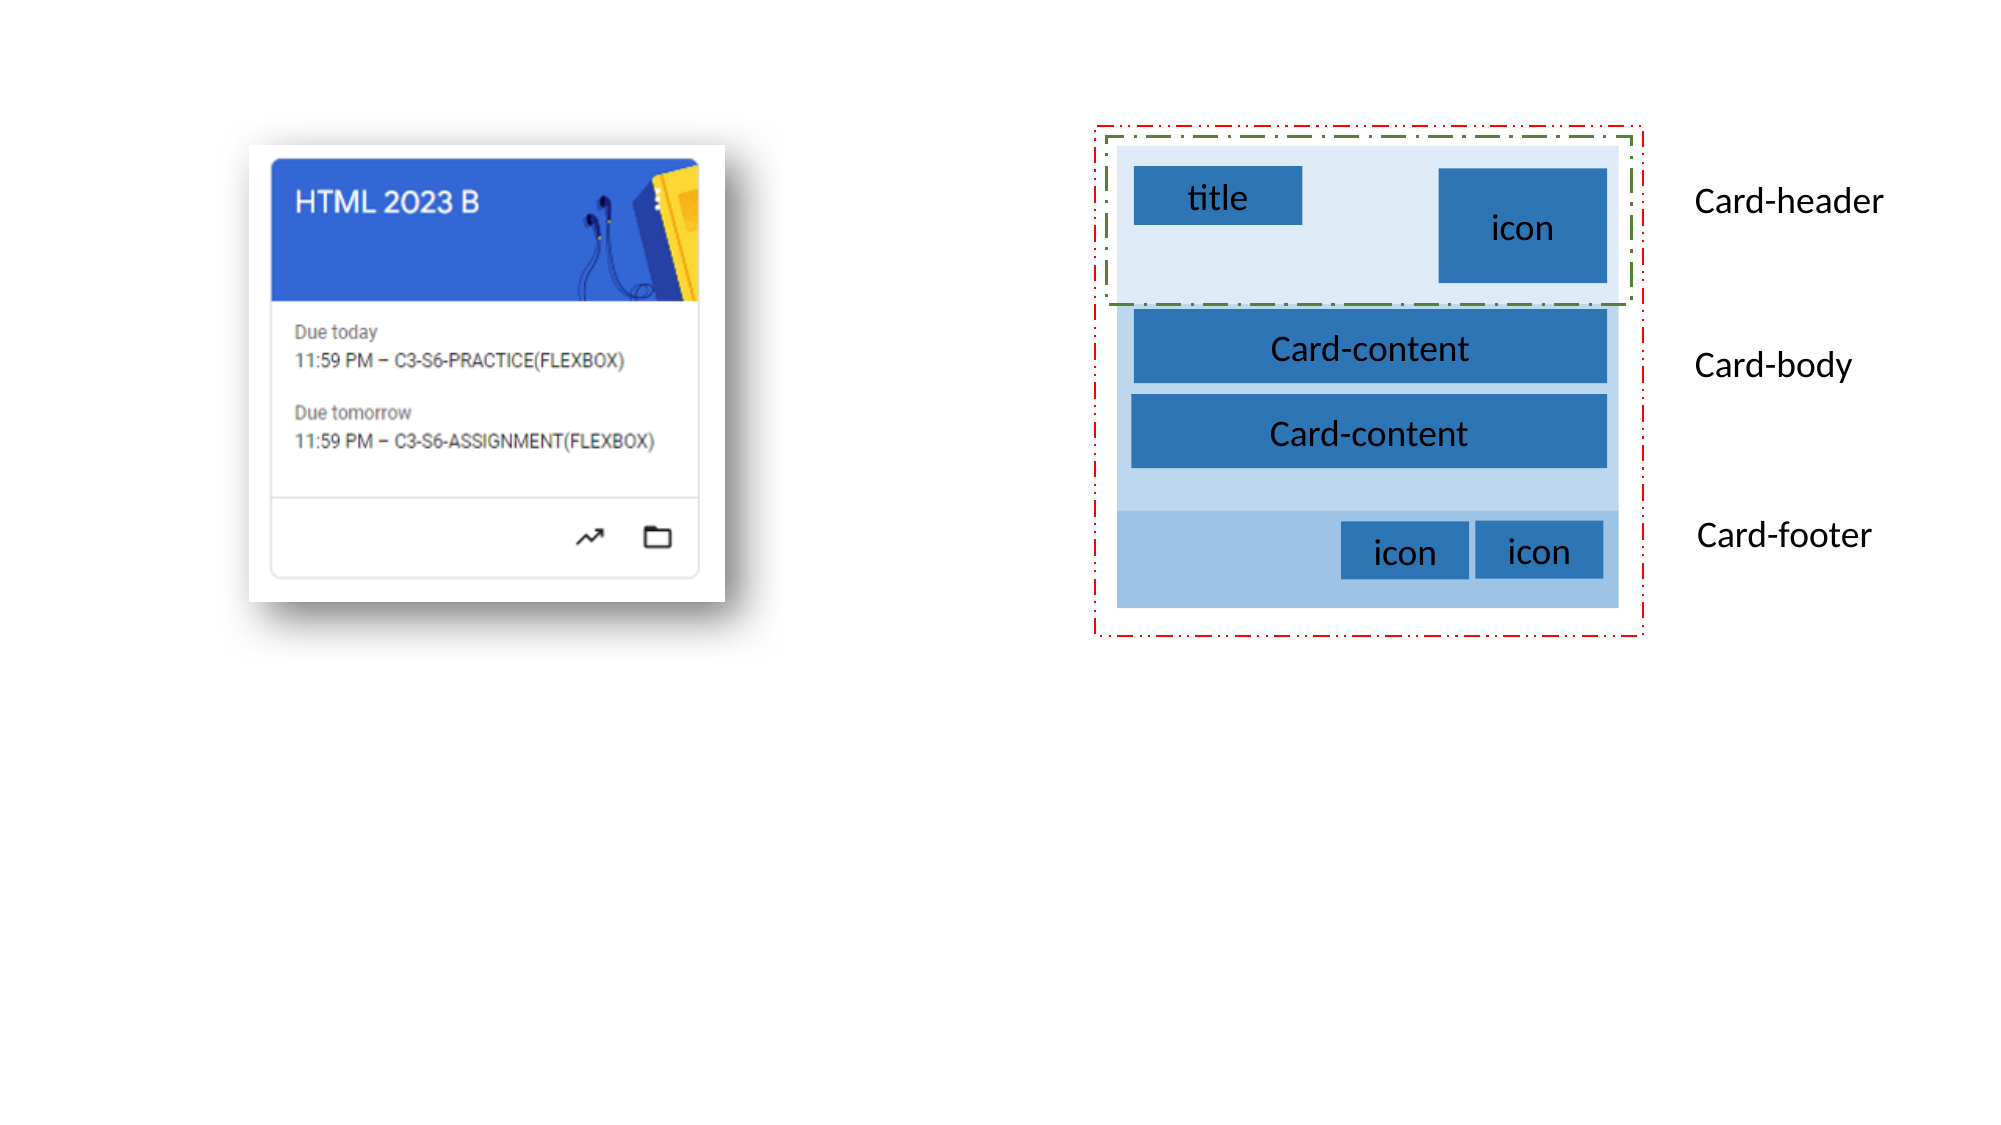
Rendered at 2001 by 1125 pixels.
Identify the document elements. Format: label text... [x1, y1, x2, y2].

text_box Card-body [1679, 332, 1965, 392]
text_box Card-header [1679, 168, 1965, 229]
text_box Card-footer [1682, 503, 1967, 563]
text_box [1106, 135, 1632, 305]
picture [249, 145, 725, 602]
text_box [1094, 125, 1644, 637]
